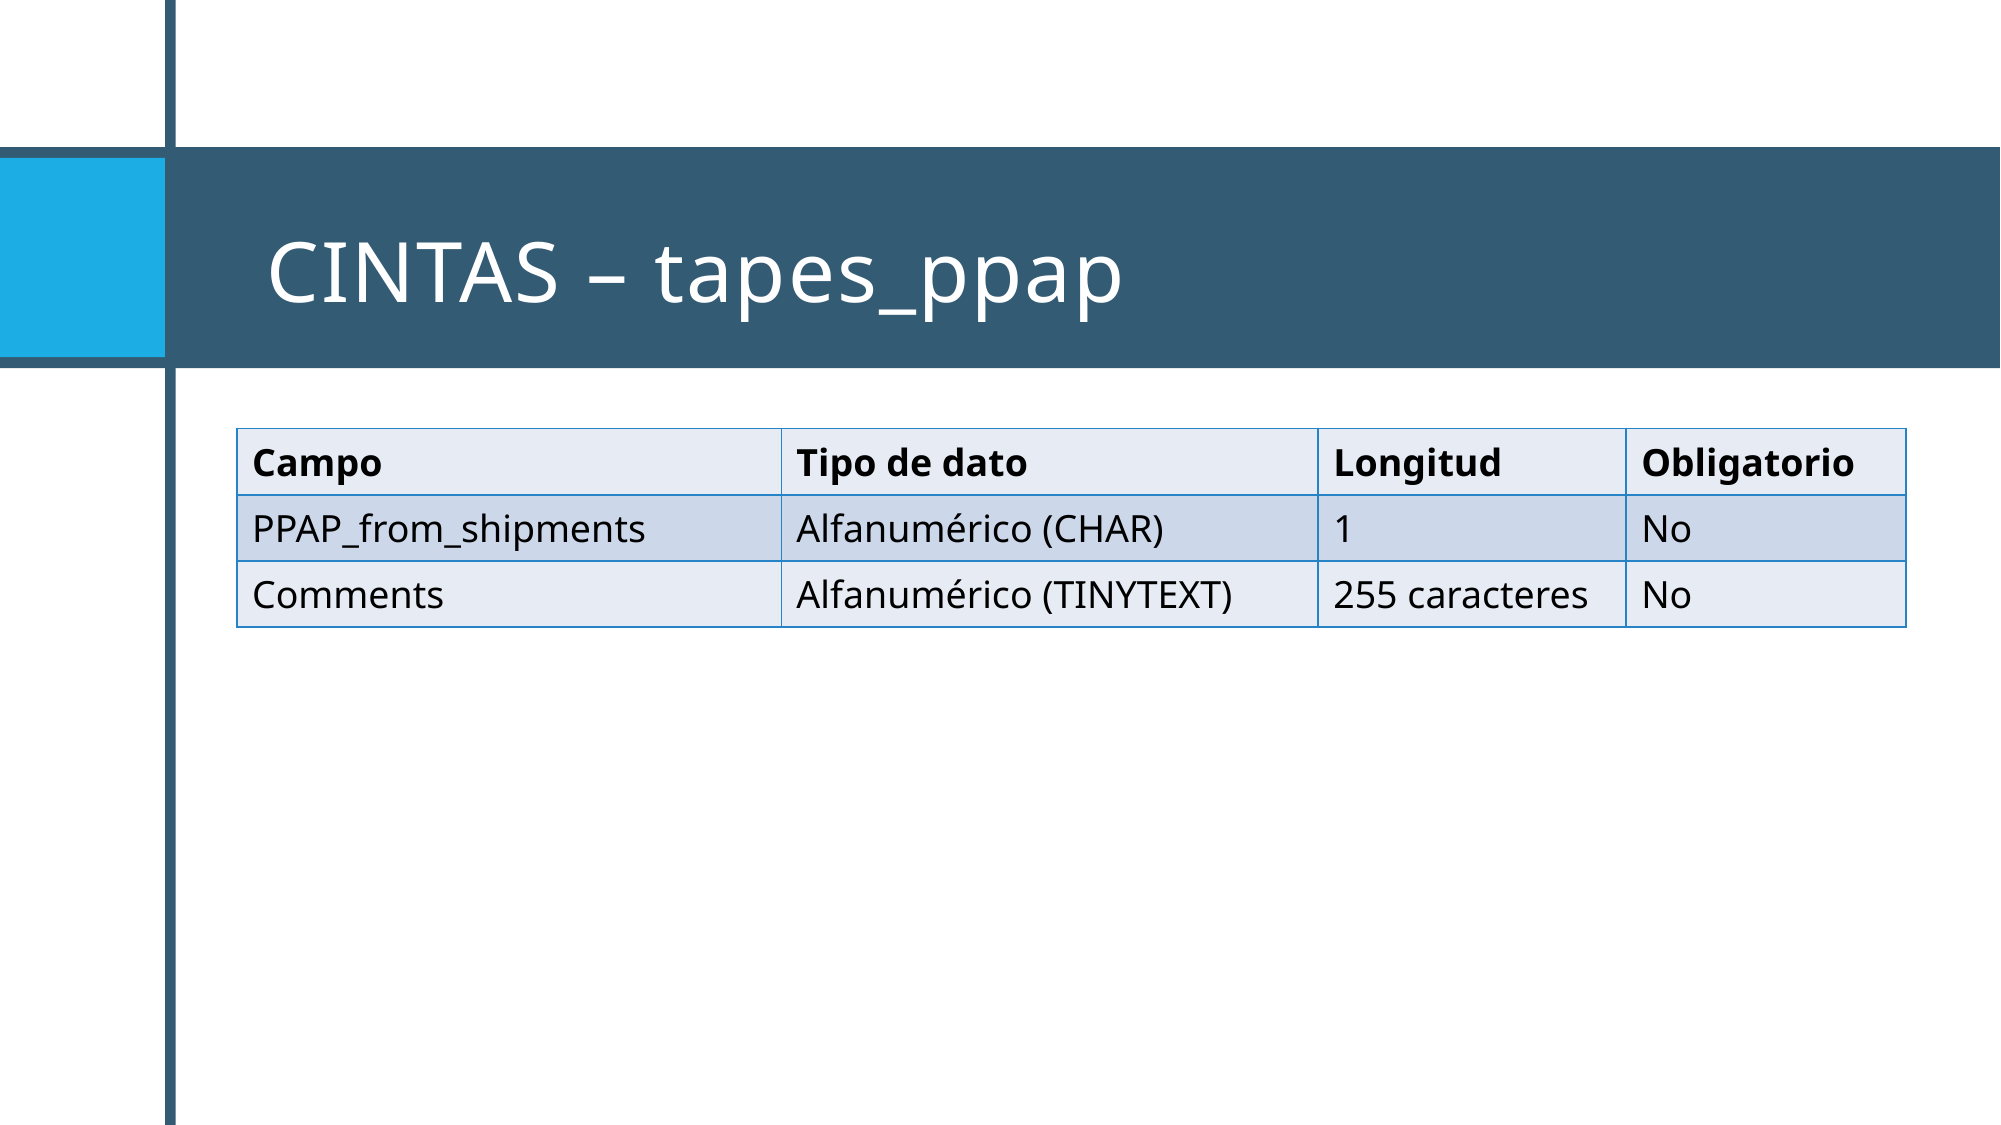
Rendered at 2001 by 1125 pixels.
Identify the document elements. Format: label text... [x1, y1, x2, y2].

table_header Obligatorio [1627, 429, 1905, 494]
table_cell Alfanumérico (CHAR) [782, 496, 1317, 560]
table_cell 255 caracteres [1319, 562, 1625, 626]
table_cell Comments [238, 562, 781, 626]
title Cintas – tapes_ppap [251, 157, 1895, 358]
table_cell 1 [1319, 496, 1625, 560]
table_cell No [1627, 562, 1905, 626]
table_header Campo [238, 429, 781, 494]
table_cell Alfanumérico (TINYTEXT) [782, 562, 1317, 626]
table_cell PPAP_from_shipments [238, 496, 781, 560]
table_header Tipo de dato [782, 429, 1317, 494]
table_header Longitud [1319, 429, 1625, 494]
table_cell No [1627, 496, 1905, 560]
